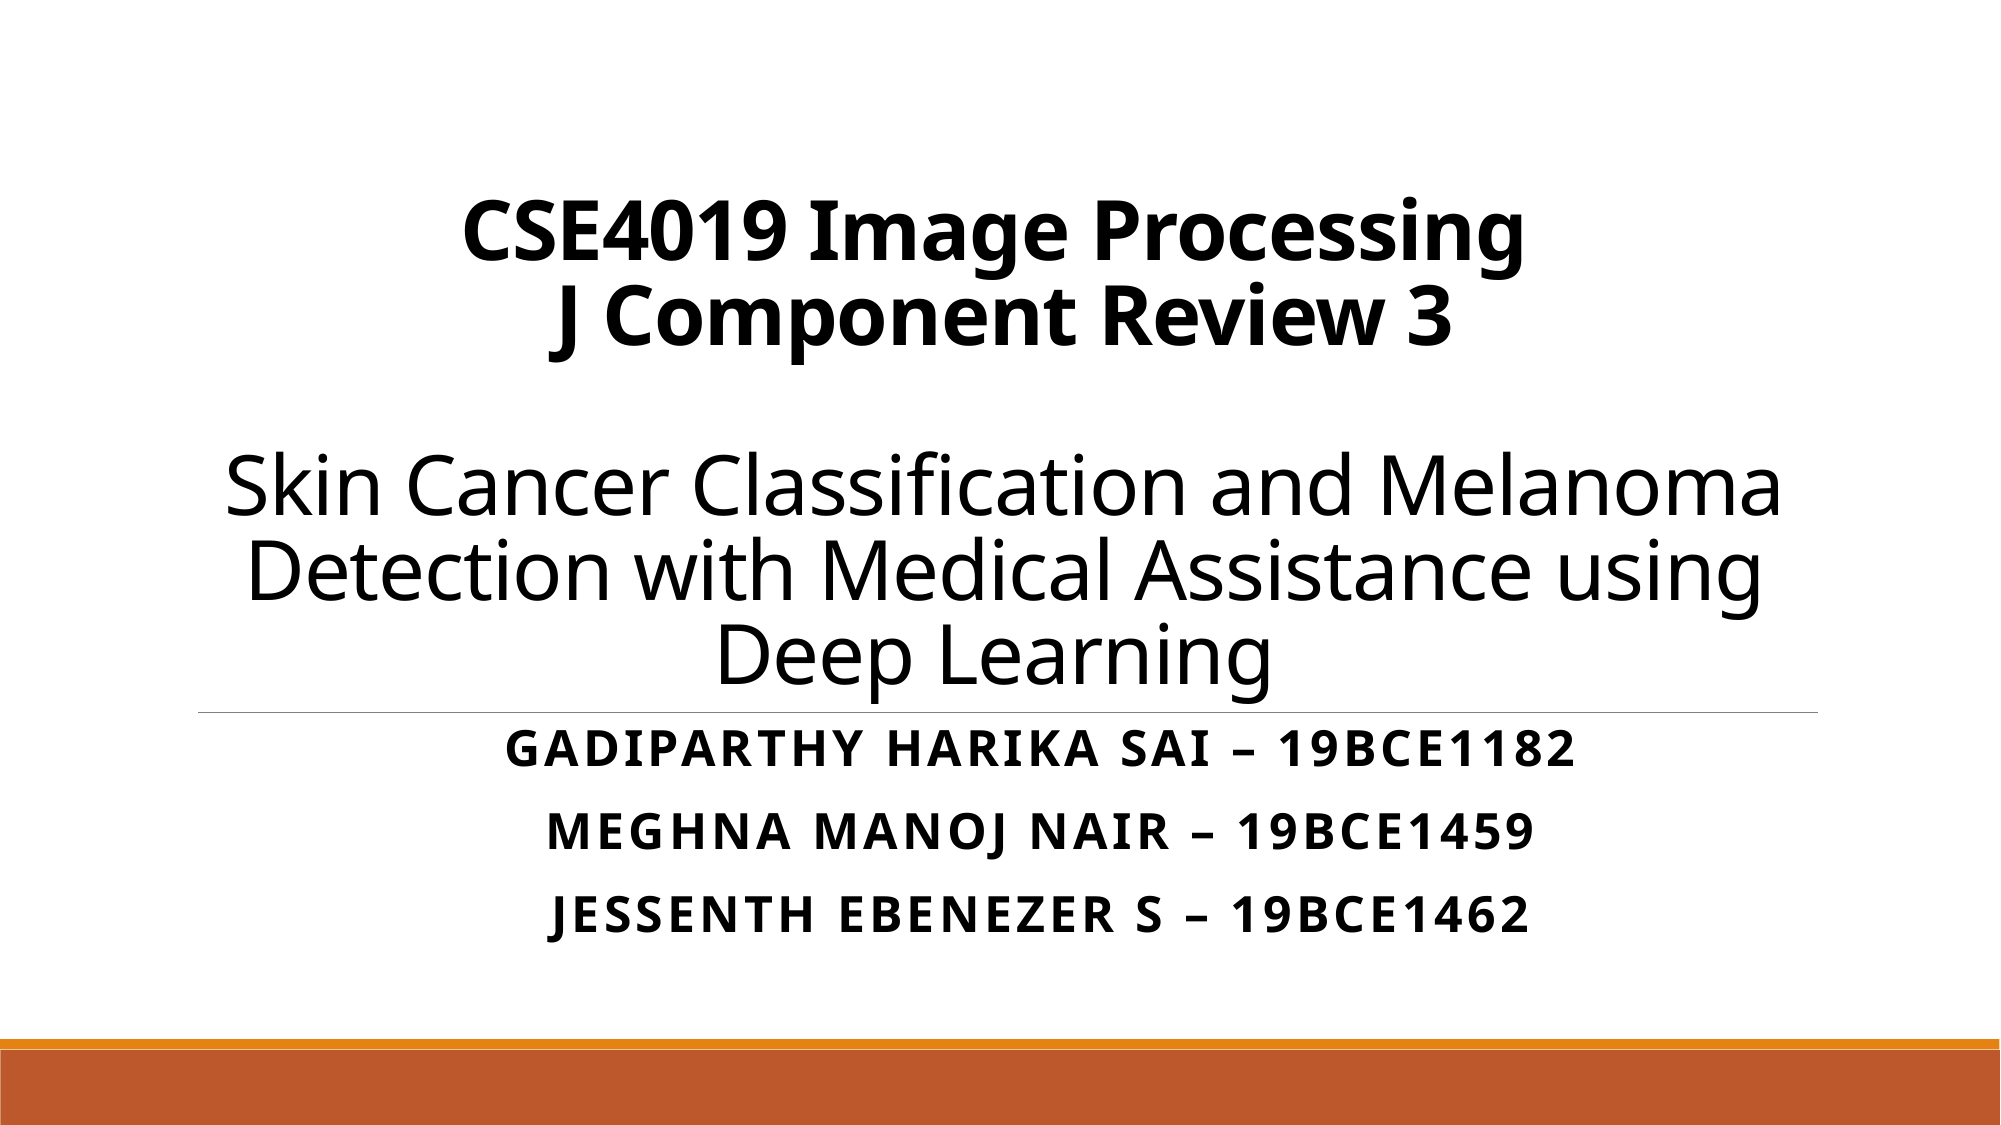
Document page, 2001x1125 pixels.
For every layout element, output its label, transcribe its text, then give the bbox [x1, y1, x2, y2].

title CSE4019 Image Processing J Component Review 3 Skin Cancer Classification and Melanoma Detection with Medical Assistance using Deep Learning [180, 124, 1830, 710]
subtitle Gadiparthy Harika Sai – 19BCE1182 Meghna Manoj Nair – 19BCE1459 Jessenth Ebenezer S – 19BCE1462 [283, 715, 1798, 986]
